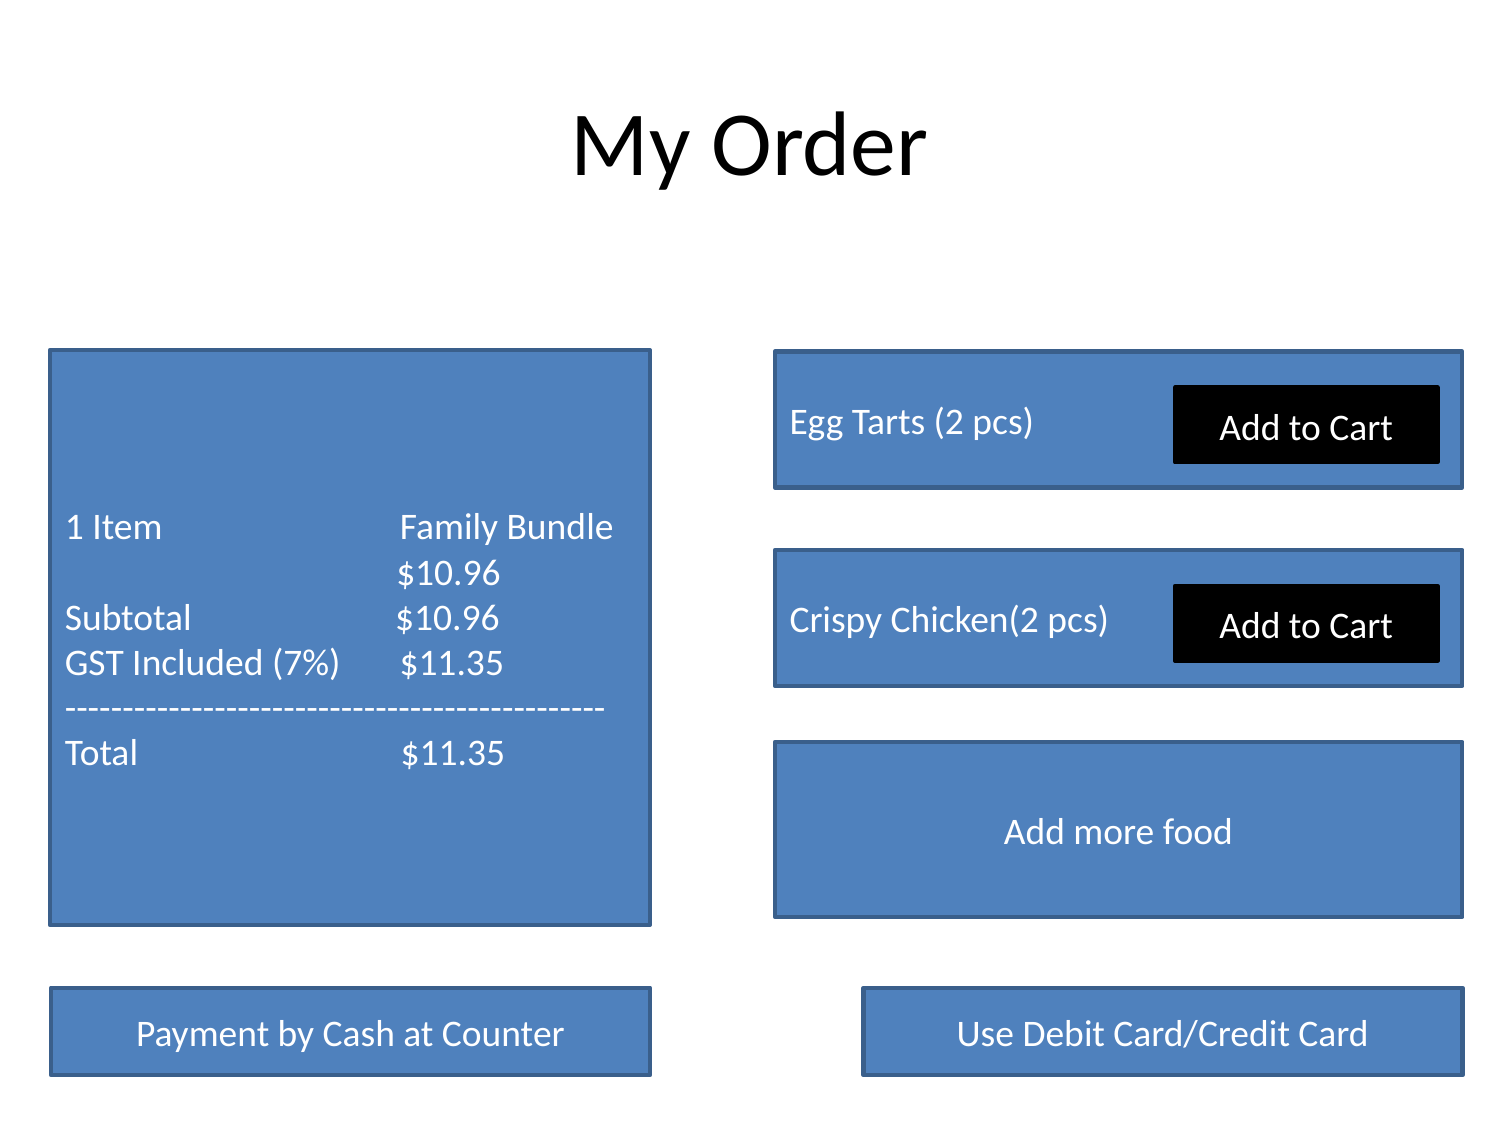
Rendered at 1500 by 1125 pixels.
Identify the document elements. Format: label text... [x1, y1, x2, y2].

text_box Egg Tarts (2 pcs) [773, 349, 1464, 490]
text_box Add to Cart [1173, 584, 1440, 663]
text_box Add more food [773, 740, 1464, 919]
text_box 1 Item Family Bundle $10.96 Subtotal $10.96 GST Included (7%) $11.35 ----------------------------------------------- Total $11.35 [48, 348, 652, 927]
text_box Crispy Chicken(2 pcs) [773, 548, 1464, 688]
text_box Use Debit Card/Credit Card [861, 986, 1465, 1077]
title My Order [75, 45, 1425, 233]
text_box Add to Cart [1173, 385, 1440, 464]
text_box Payment by Cash at Counter [49, 986, 652, 1077]
